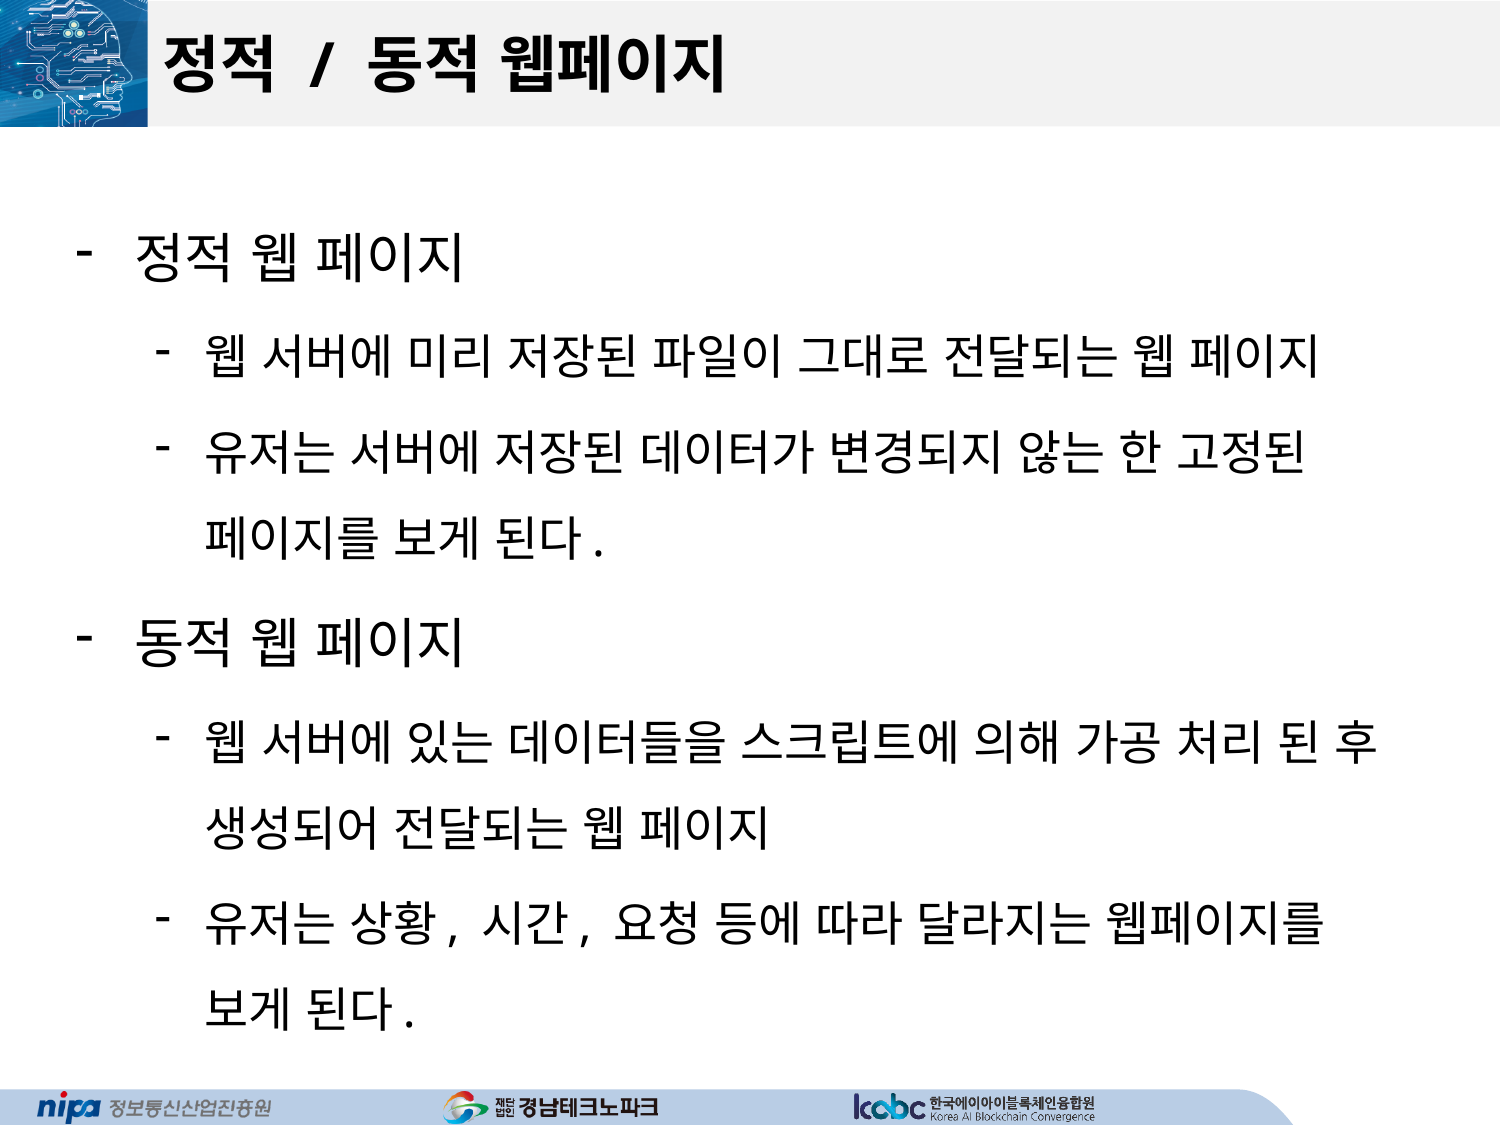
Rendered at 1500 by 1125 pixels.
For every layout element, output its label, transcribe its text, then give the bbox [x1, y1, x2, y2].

text_box 정적 웹 페이지 웹 서버에 미리 저장된 파일이 그대로 전달되는 웹 페이지 유저는 서버에 저장된 데이터가 변경되지 않는 한 고정된 페이지를 보게 된다. 동적 웹 페이지 웹 서버에 있는 데이터들을 스크립트에 의해 가공 처리 된 후 생성되어 전달되는 웹 페이지 유저는 상황, 시간, 요청 등에 따라 달라지는 웹페이지를 보게 된다. [60, 183, 1443, 1046]
picture [37, 1091, 271, 1124]
title 정적 / 동적 웹페이지 [147, 0, 1443, 126]
picture [443, 1091, 658, 1124]
picture [848, 1075, 1100, 1125]
